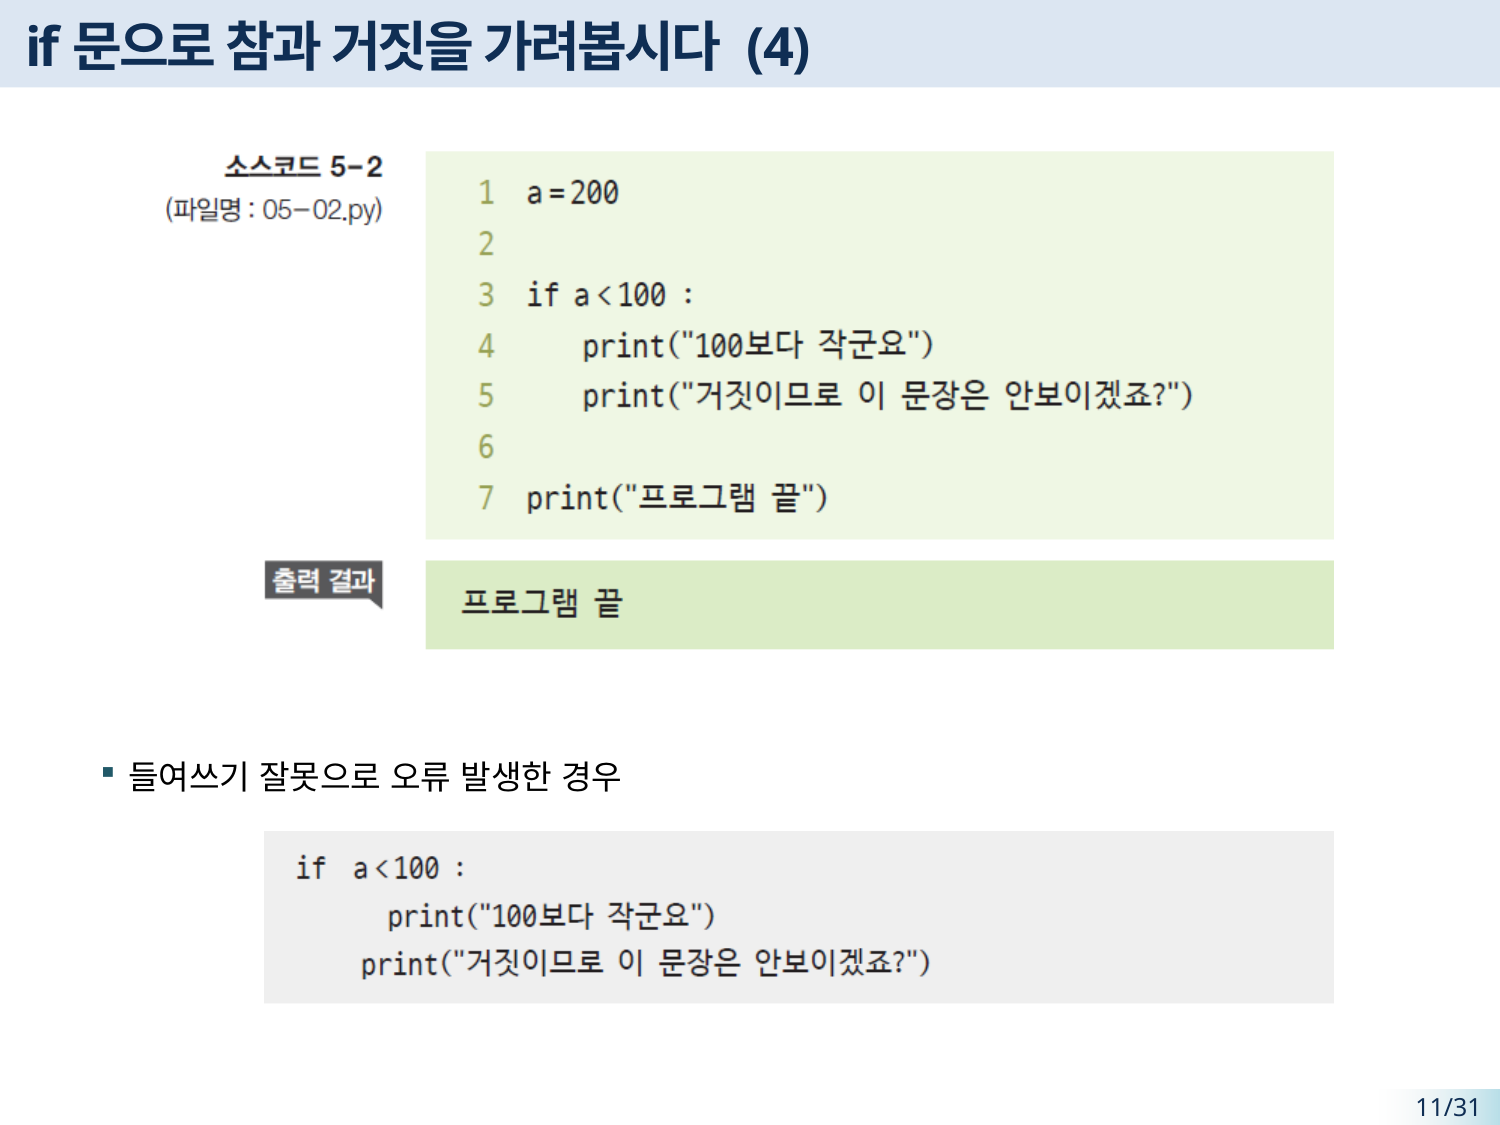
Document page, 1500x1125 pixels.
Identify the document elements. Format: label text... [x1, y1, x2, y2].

picture [264, 831, 1334, 1005]
list 들여쓰기 잘못으로 오류 발생한 경우 [10, 126, 1481, 1057]
picture [166, 141, 1334, 651]
title if문으로 참과 거짓을 가려봅시다 (4) [10, 5, 1288, 84]
